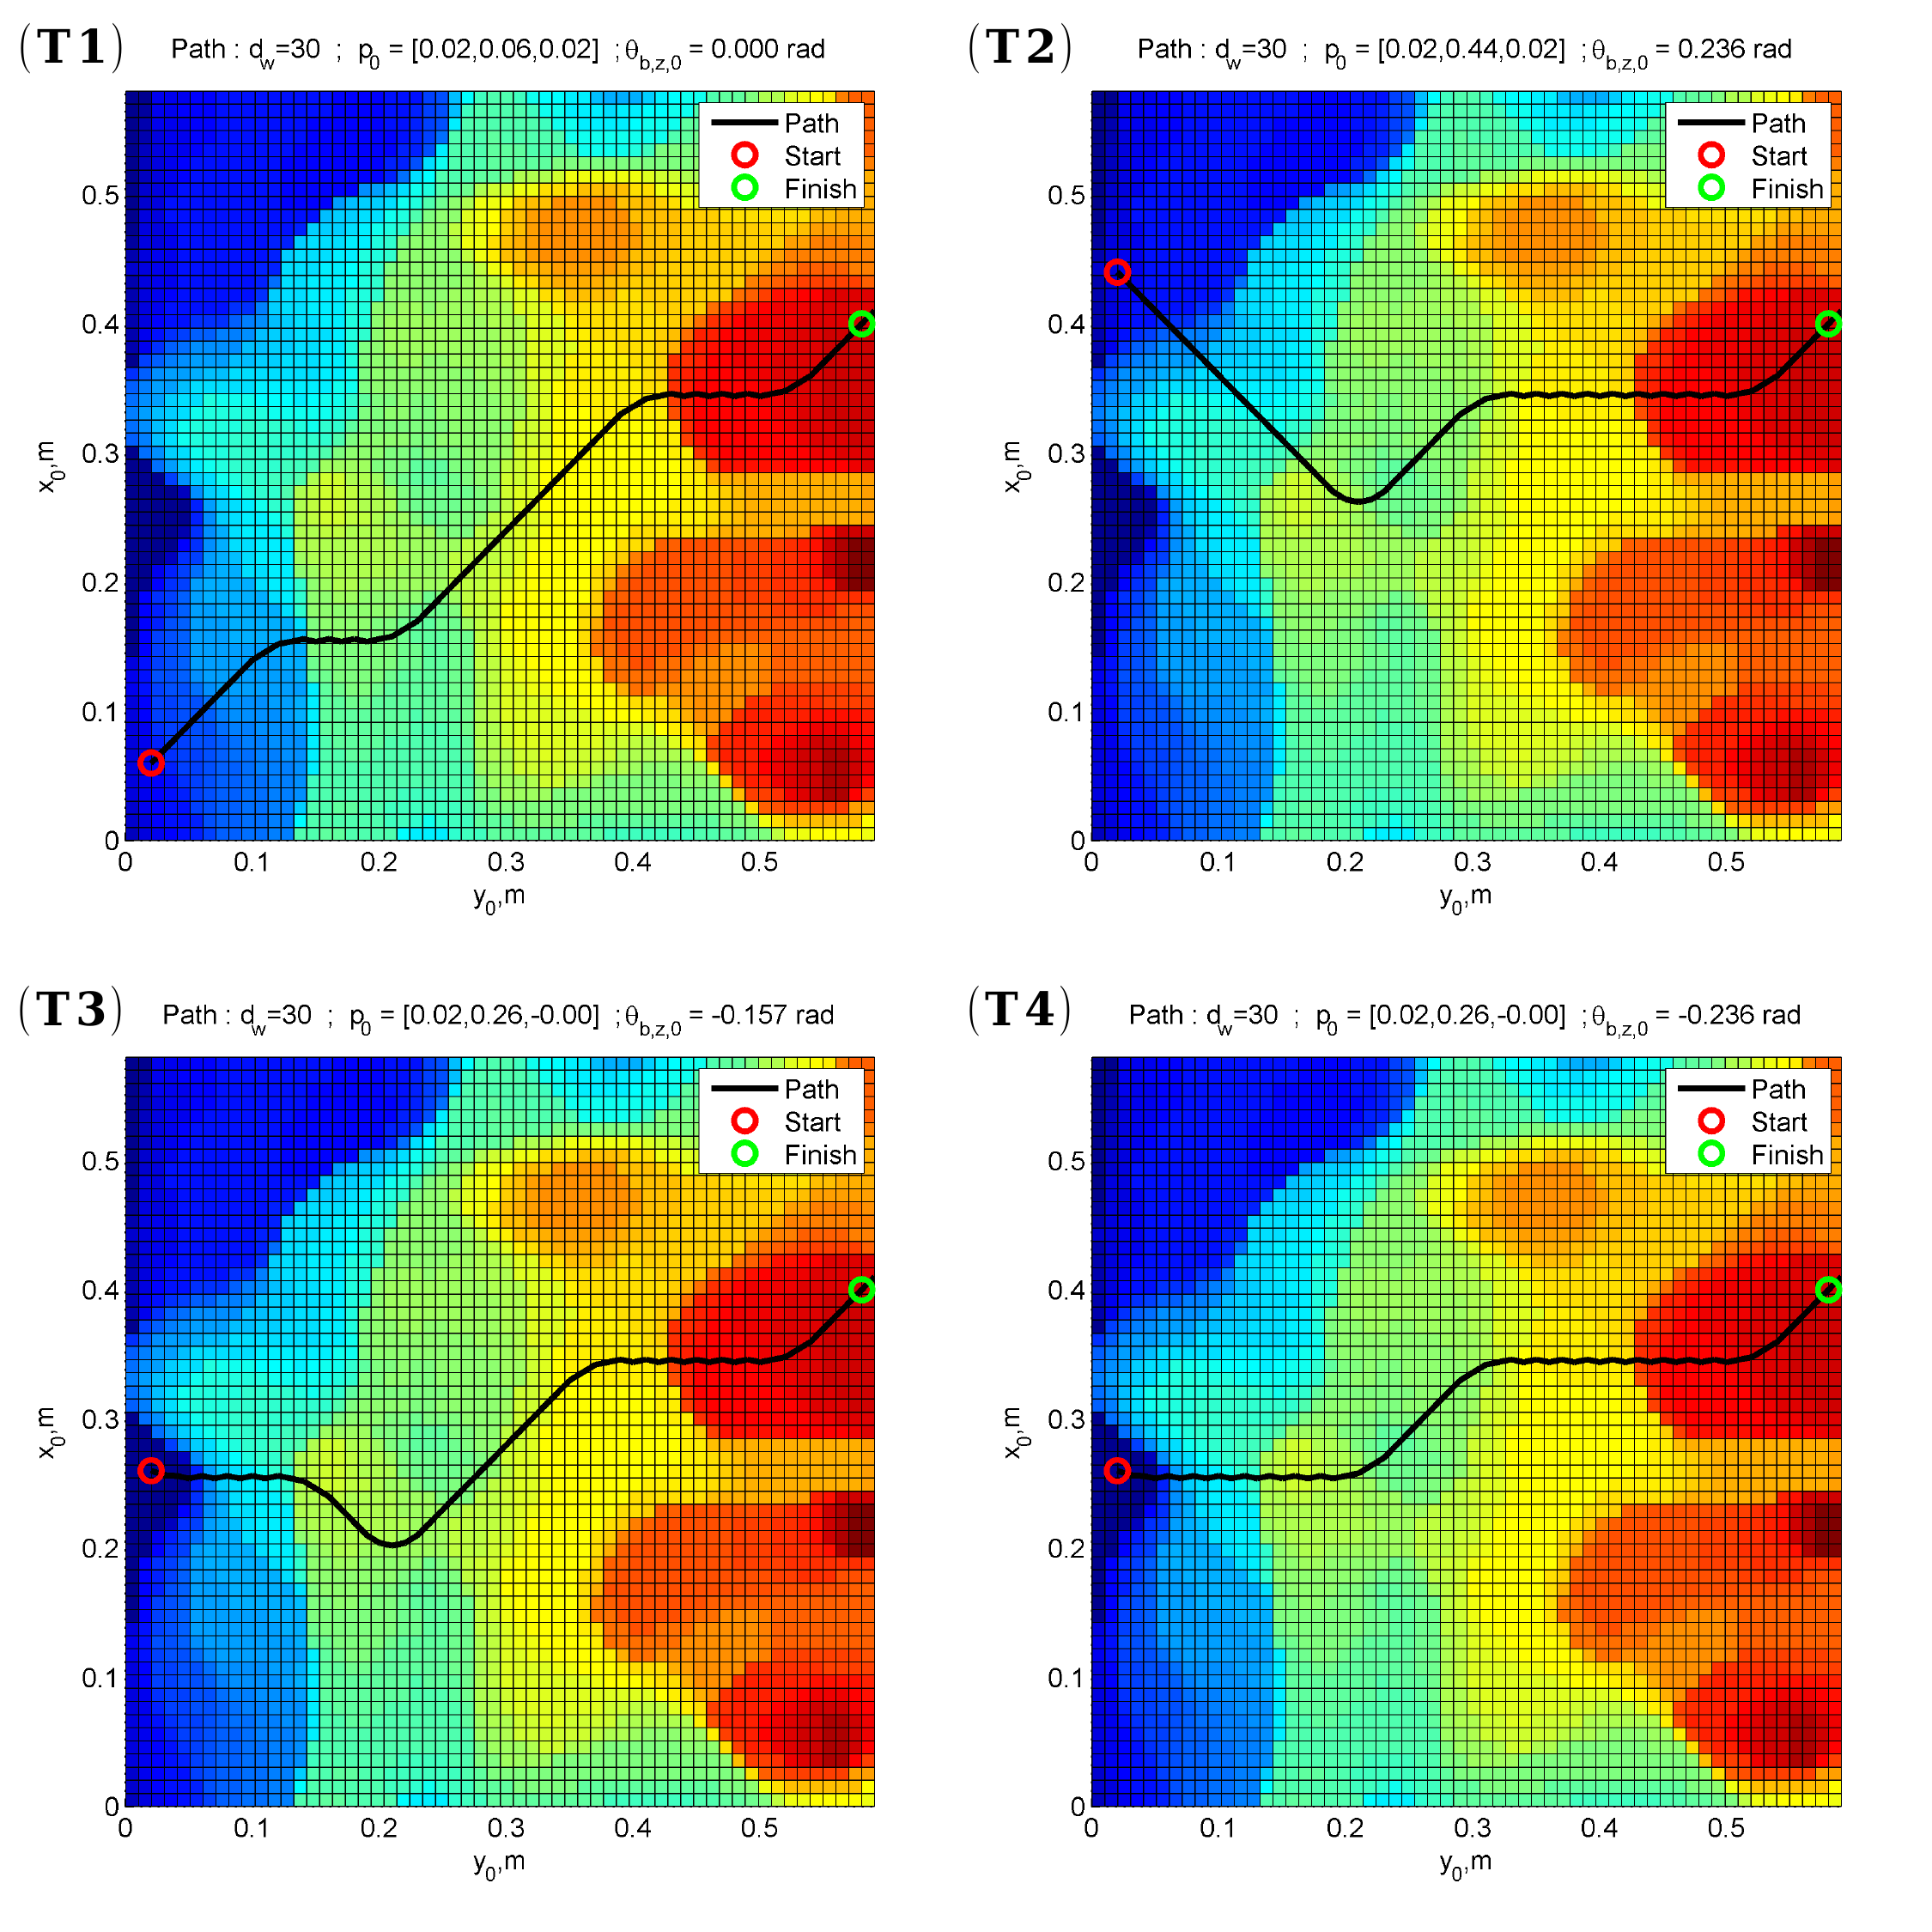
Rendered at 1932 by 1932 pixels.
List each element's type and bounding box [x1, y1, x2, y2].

picture [0, 0, 1932, 1932]
text_box [16, 20, 1074, 1039]
